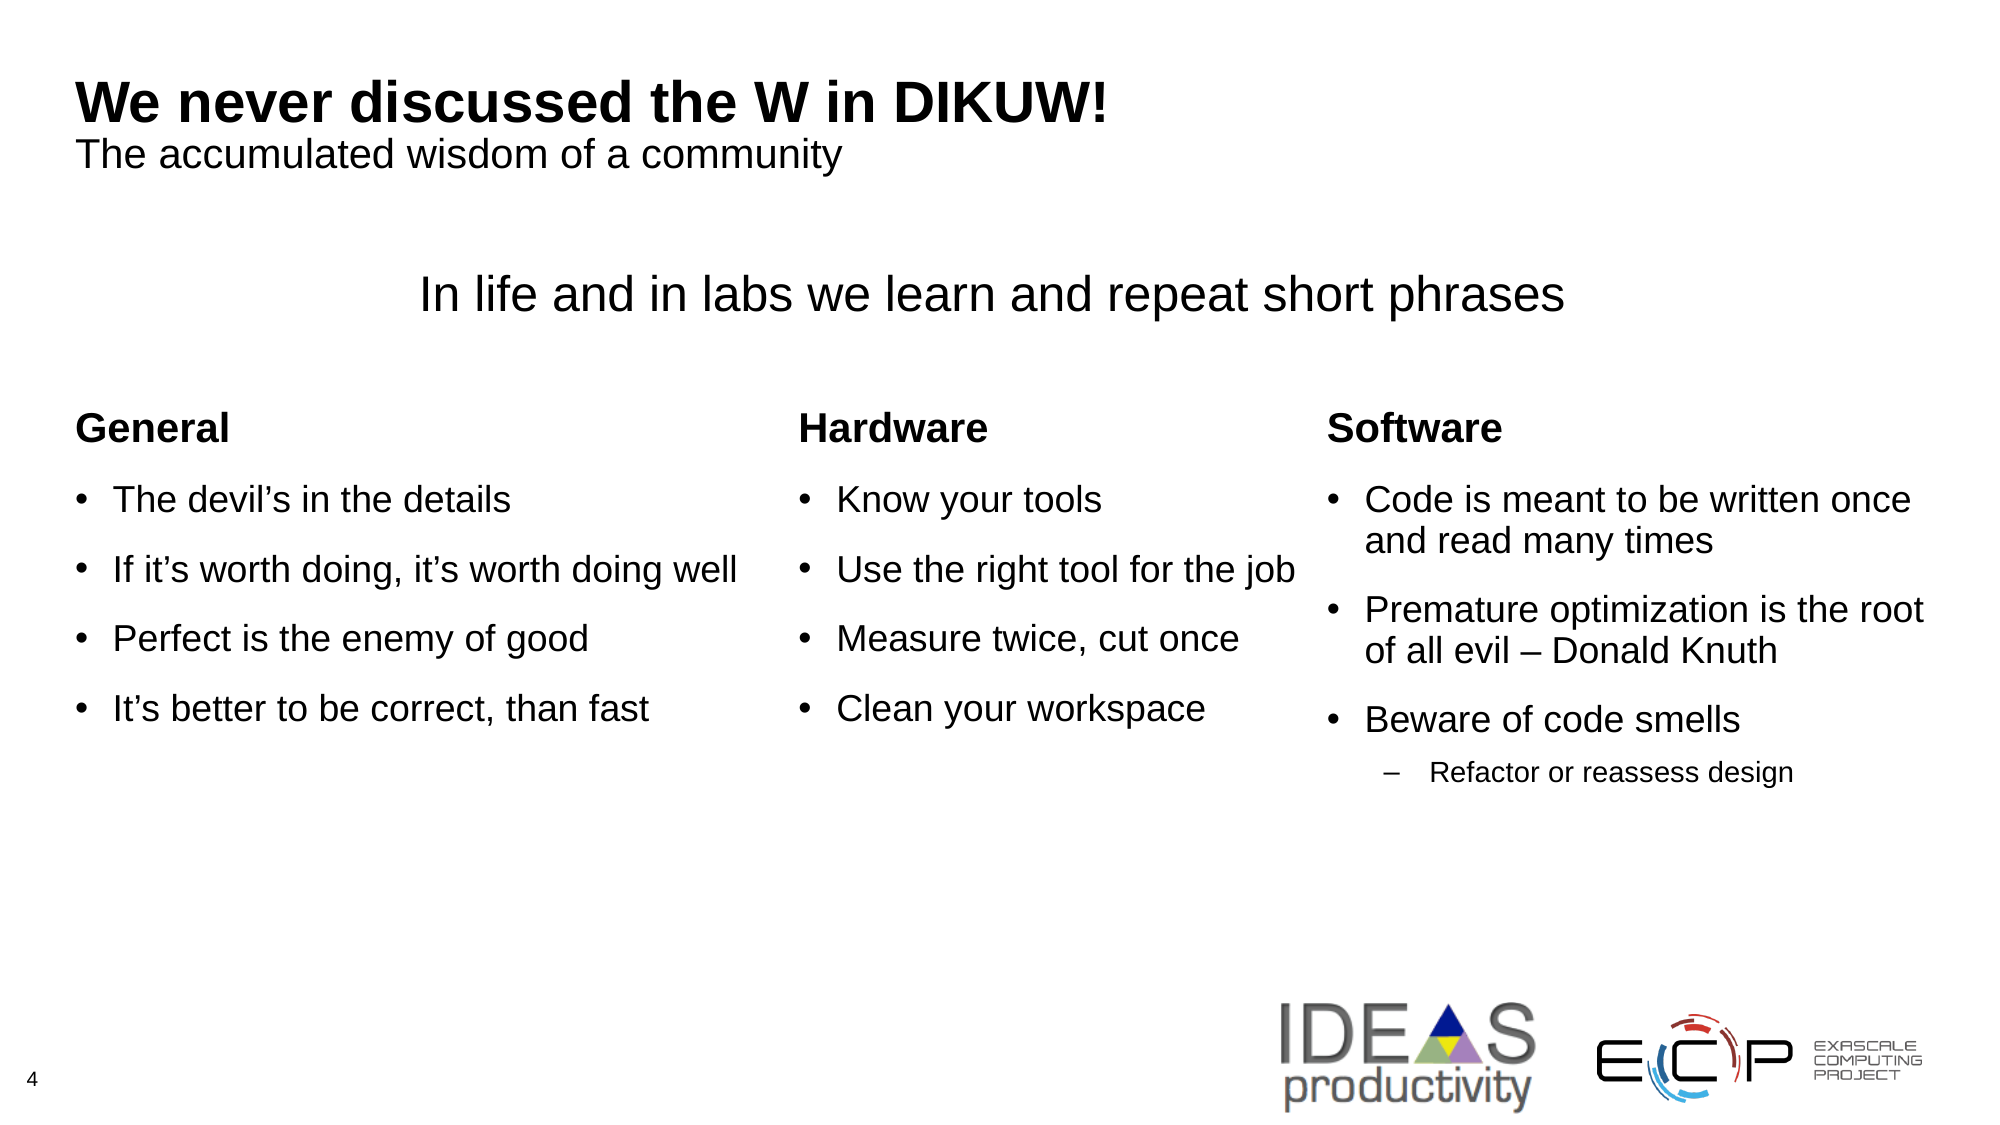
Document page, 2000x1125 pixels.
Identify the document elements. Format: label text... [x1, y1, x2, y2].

text_box Software Code is meant to be written once and read many times Premature optimization is the root of all evil – Donald Knuth Beware of code smells Refactor or reassess design [1319, 398, 1968, 1063]
list General The devil’s in the details If it’s worth doing, it’s worth doing well Perfect is the enemy of good It’s better to be correct, than fast [59, 398, 778, 1063]
title We never discussed the W in DIKUW! The accumulated wisdom of a community [59, 67, 1926, 218]
picture [1597, 1063, 1922, 1103]
text_box In life and in labs we learn and repeat short phrases [399, 253, 1587, 338]
picture [1280, 1063, 1537, 1114]
text_box Hardware Know your tools Use the right tool for the job Measure twice, cut once Clean your workspace [783, 398, 1319, 1063]
